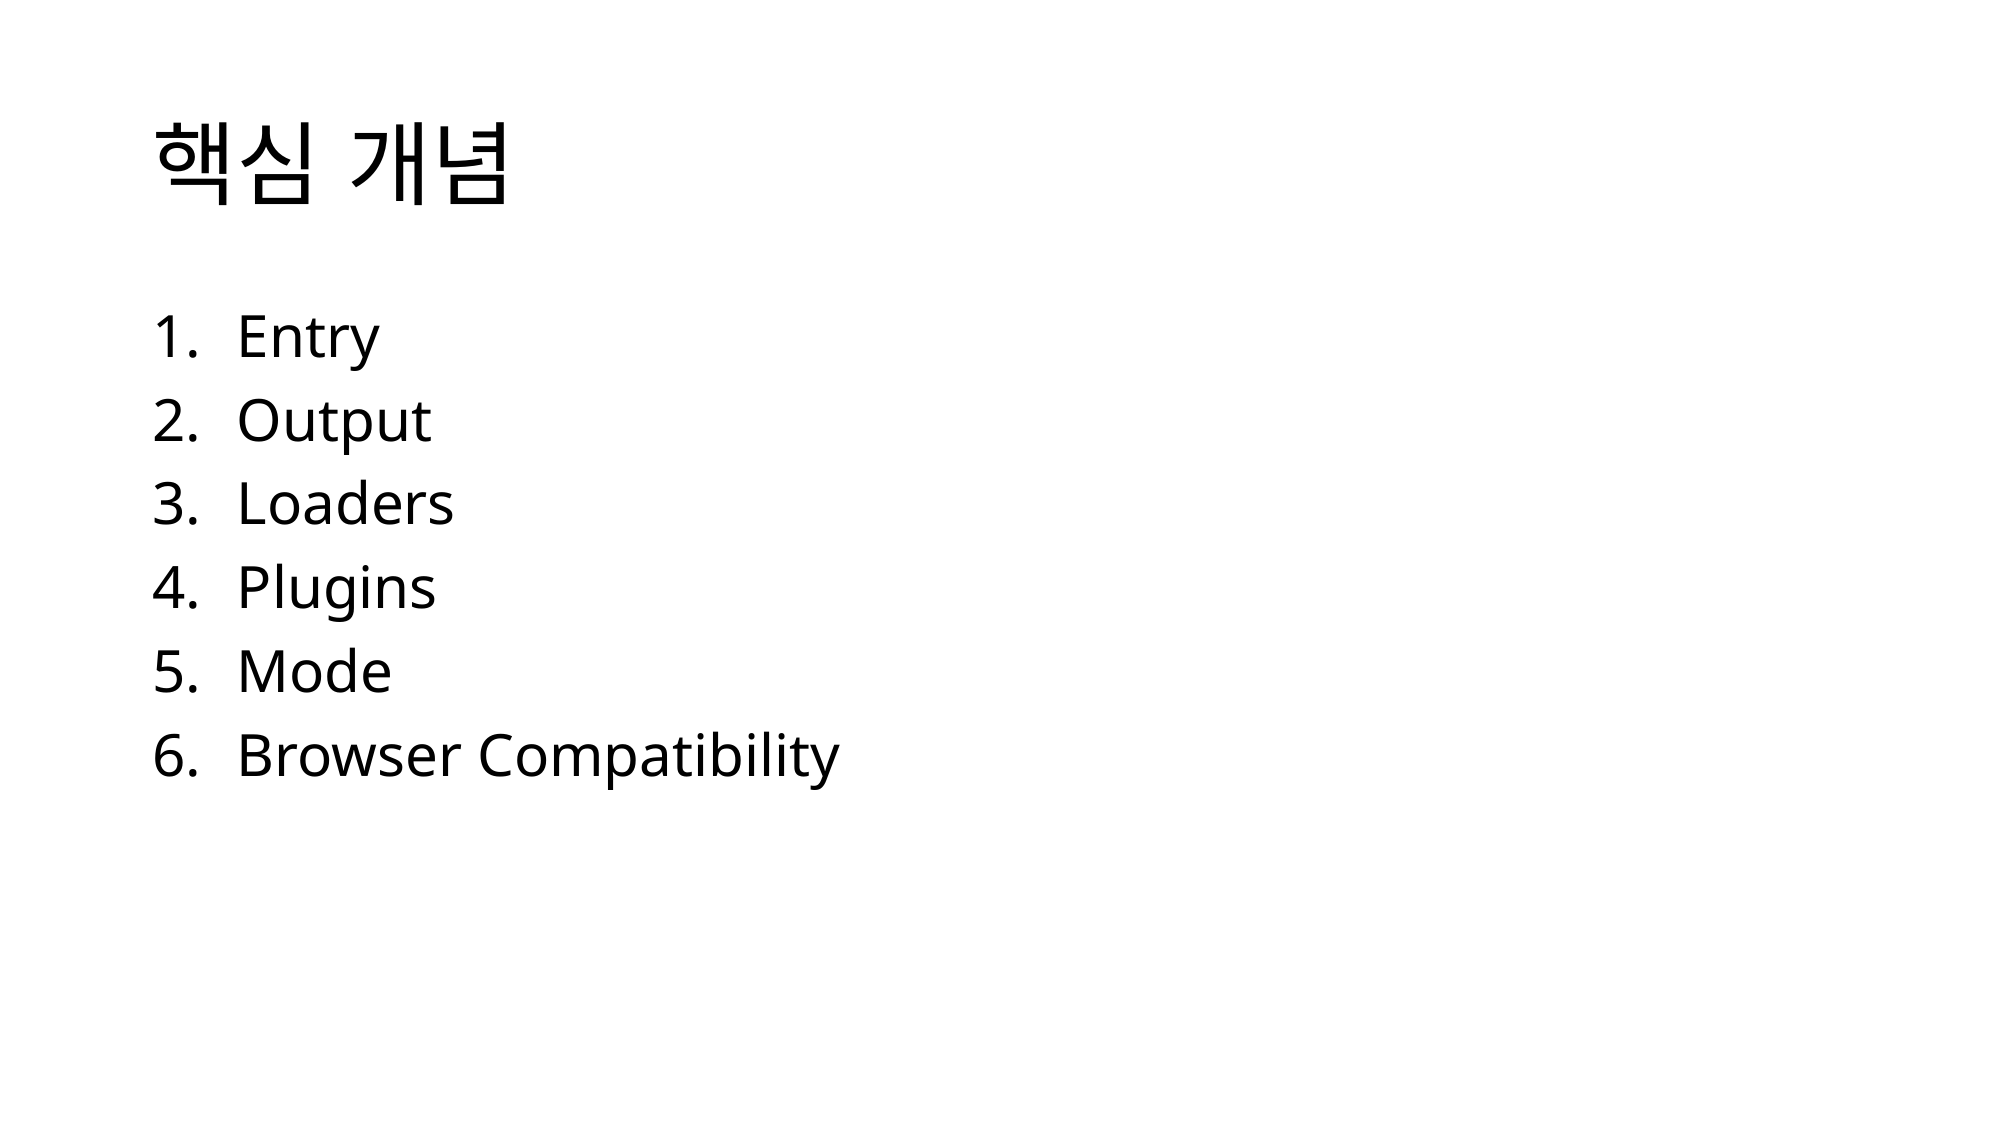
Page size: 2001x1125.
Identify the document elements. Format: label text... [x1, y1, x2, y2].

title 핵심 개념 [137, 59, 1863, 278]
list Entry Output Loaders Plugins Mode Browser Compatibility [137, 299, 1863, 1014]
